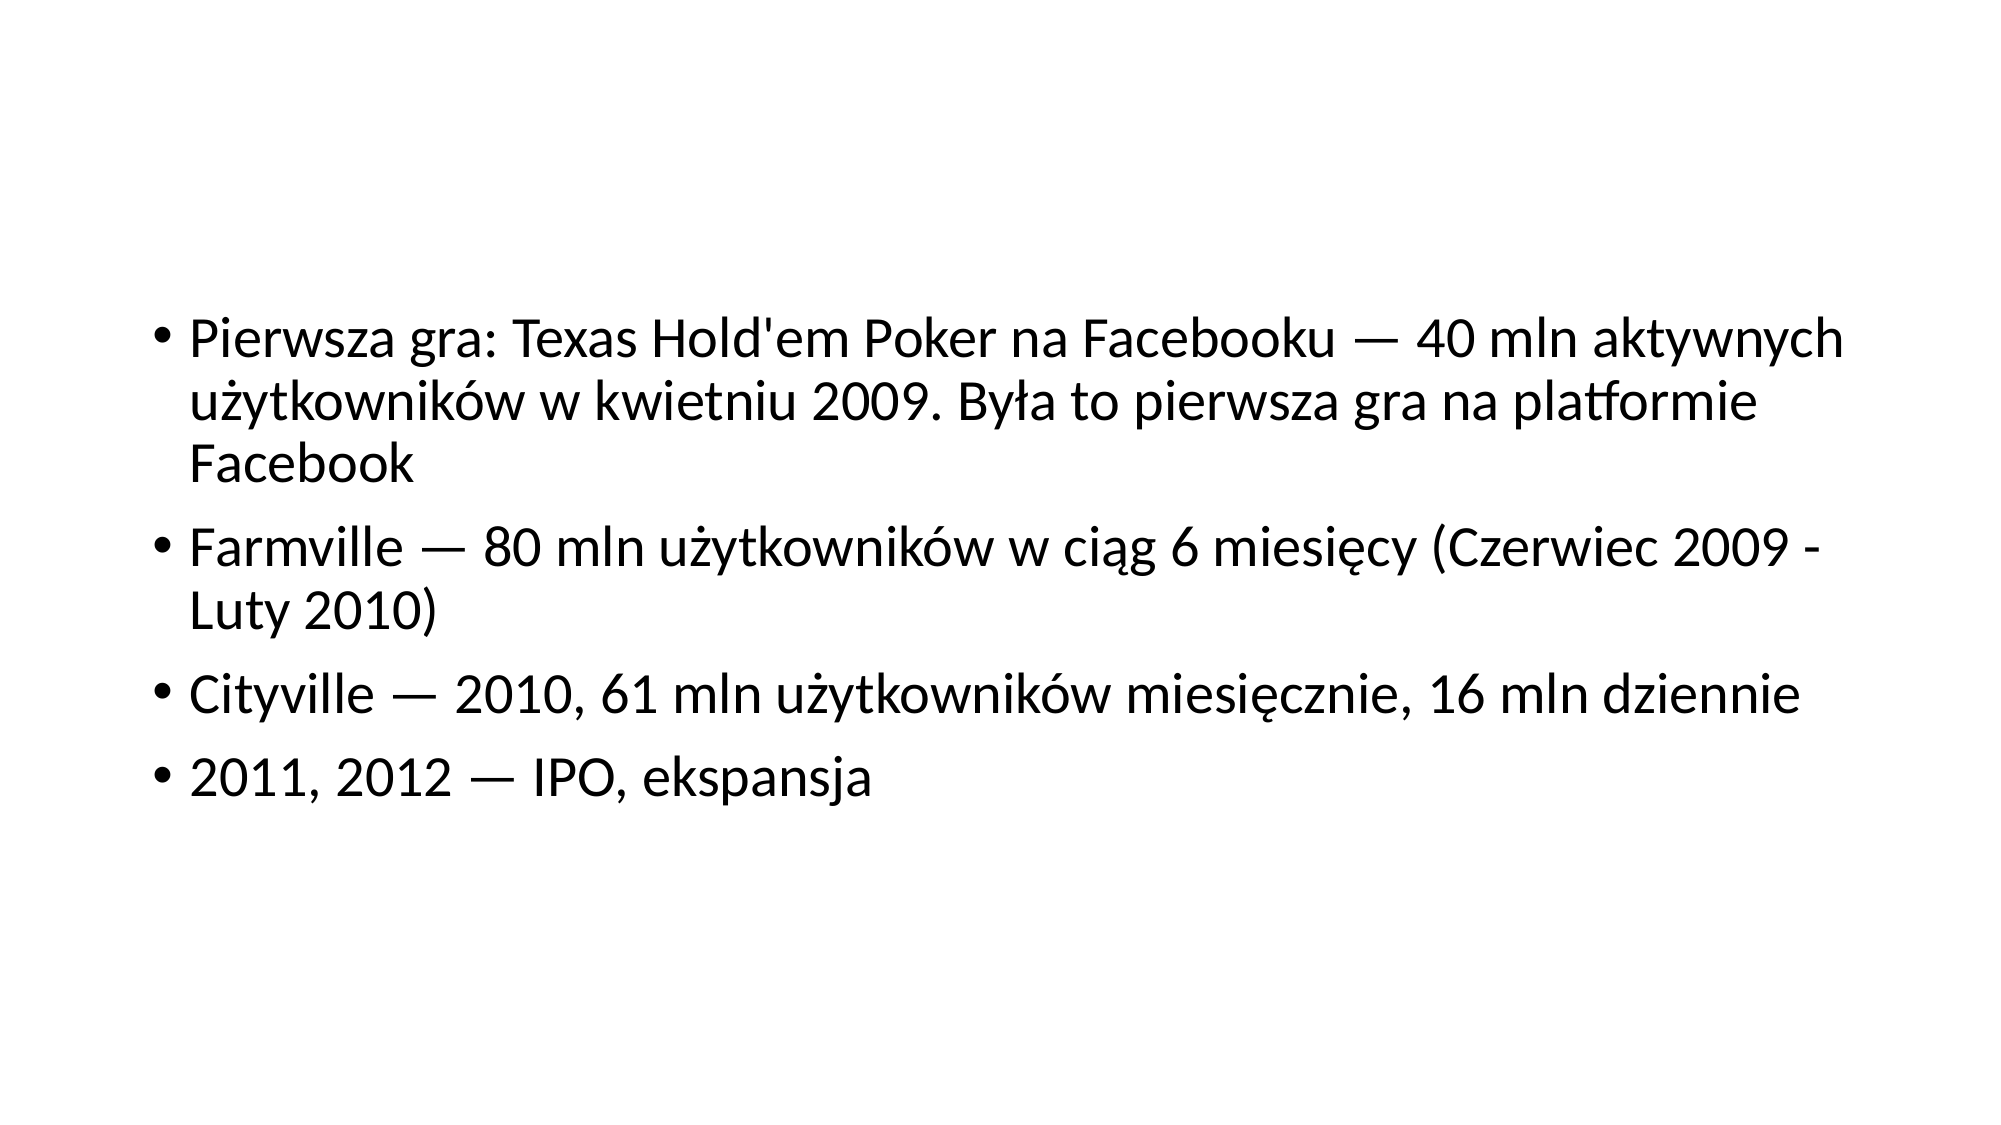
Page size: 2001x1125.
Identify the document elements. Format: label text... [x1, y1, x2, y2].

list Pierwsza gra: Texas Hold'em Poker na Facebooku — 40 mln aktywnych użytkowników w kwietniu 2009. Była to pierwsza gra na platformie Facebook Farmville — 80 mln użytkowników w ciąg 6 miesięcy (Czerwiec 2009 - Luty 2010) Cityville — 2010, 61 mln użytkowników miesięcznie, 16 mln dziennie 2011, 2012 — IPO, ekspansja [137, 299, 1863, 1014]
